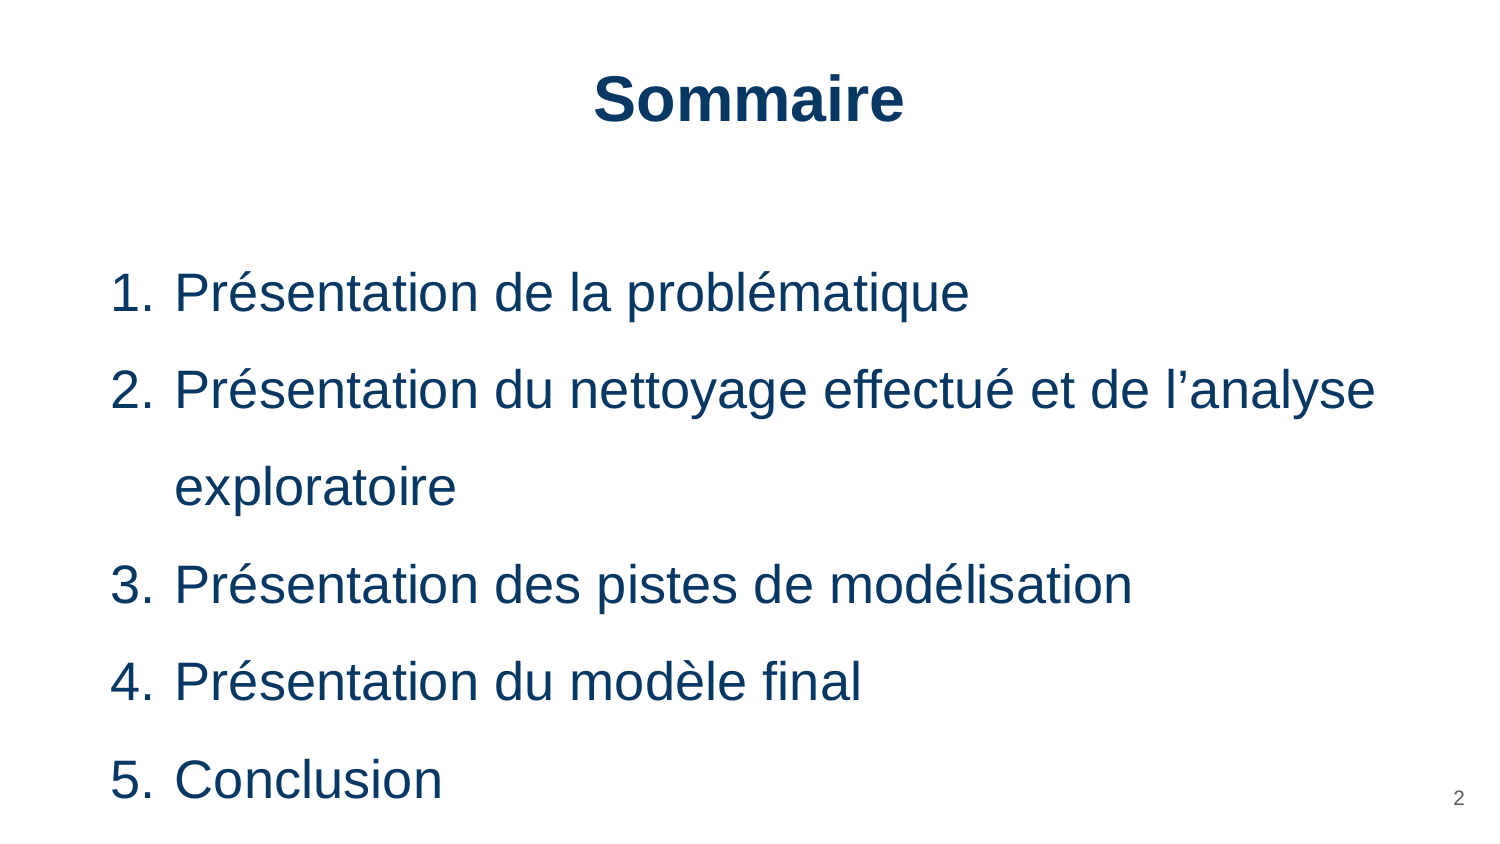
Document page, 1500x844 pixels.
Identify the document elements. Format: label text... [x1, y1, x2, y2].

slide_number ‹#› [1389, 764, 1480, 830]
title Sommaire Présentation de la problématique Présentation du nettoyage effectué et de l’analyse exploratoire Présentation des pistes de modélisation Présentation du modèle final Conclusion [9, 3, 1489, 807]
